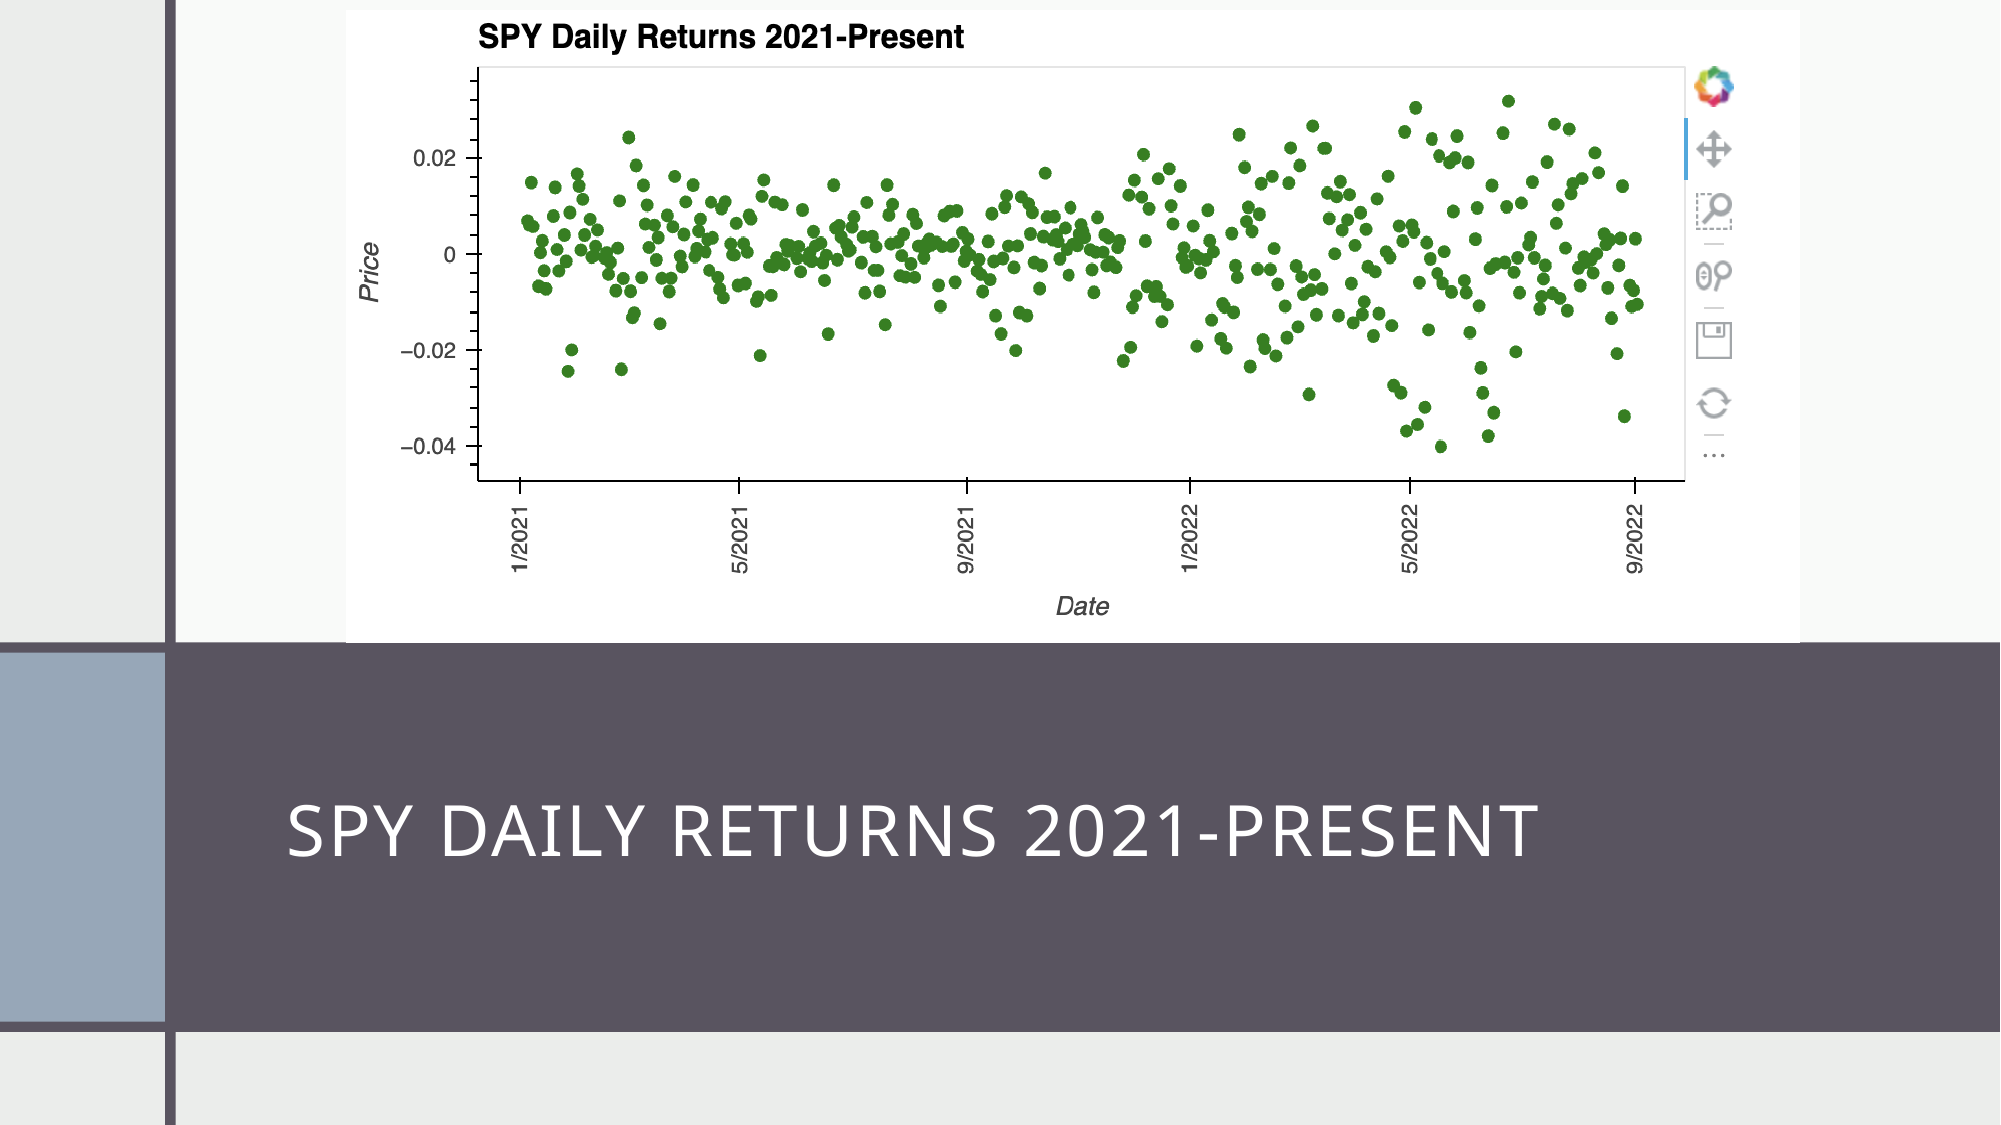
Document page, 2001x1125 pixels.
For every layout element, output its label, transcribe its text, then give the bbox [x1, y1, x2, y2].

text_box [0, 641, 164, 652]
text_box [177, 0, 2000, 641]
text_box [0, 652, 164, 1023]
text_box [177, 641, 2000, 1033]
text_box [0, 1033, 164, 1125]
text_box [164, 0, 177, 1125]
title SPY Daily Returns 2021-Present [268, 681, 1775, 887]
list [345, 10, 1801, 643]
text_box [0, 0, 164, 641]
text_box [177, 1033, 2000, 1125]
text_box [0, 1023, 164, 1033]
